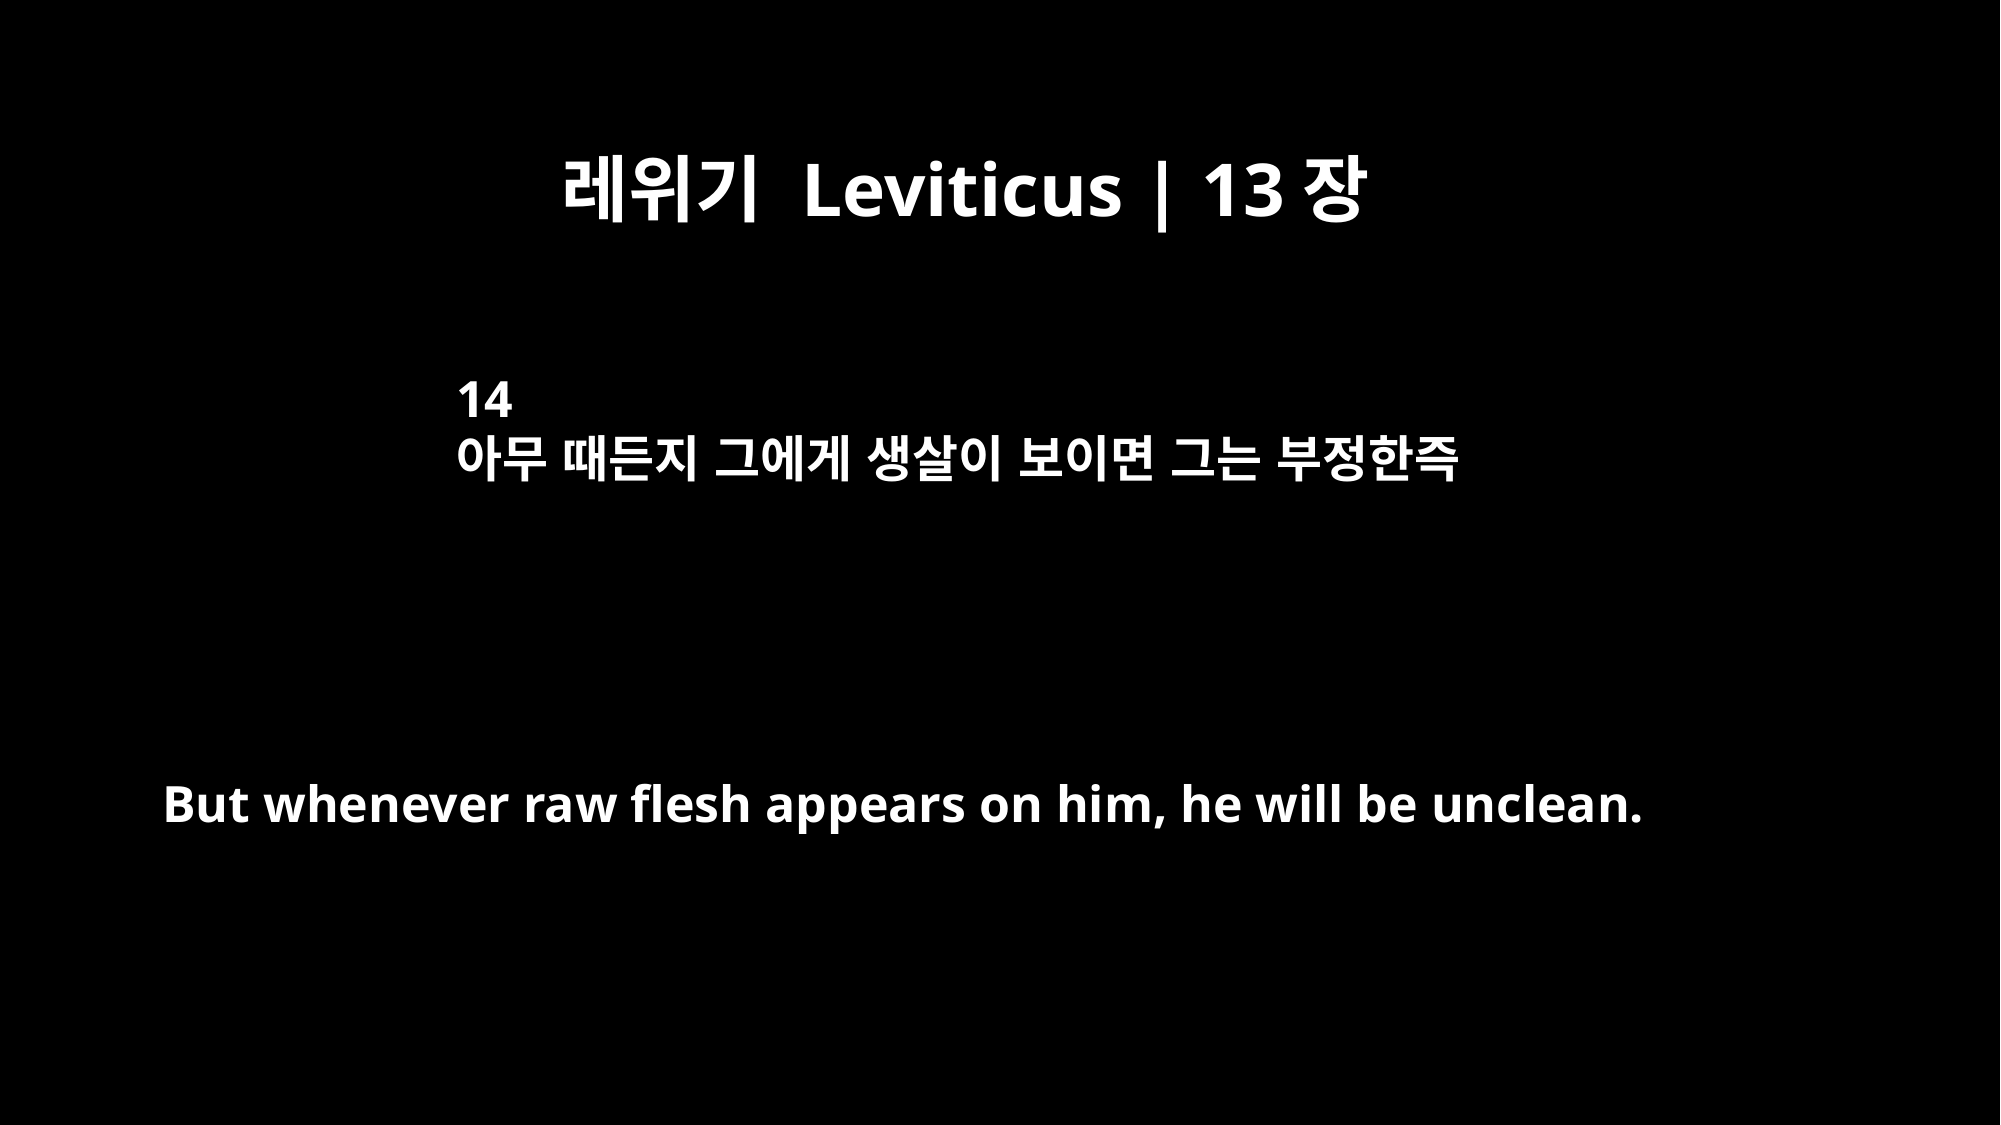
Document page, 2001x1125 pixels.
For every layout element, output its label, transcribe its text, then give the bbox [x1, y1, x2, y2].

text_box But whenever raw flesh appears on him, he will be unclean. [147, 764, 1660, 840]
text_box 14 아무 때든지 그에게 생살이 보이면 그는 부정한즉 [441, 359, 1476, 495]
text_box 레위기 Leviticus | 13장 [546, 136, 1386, 239]
